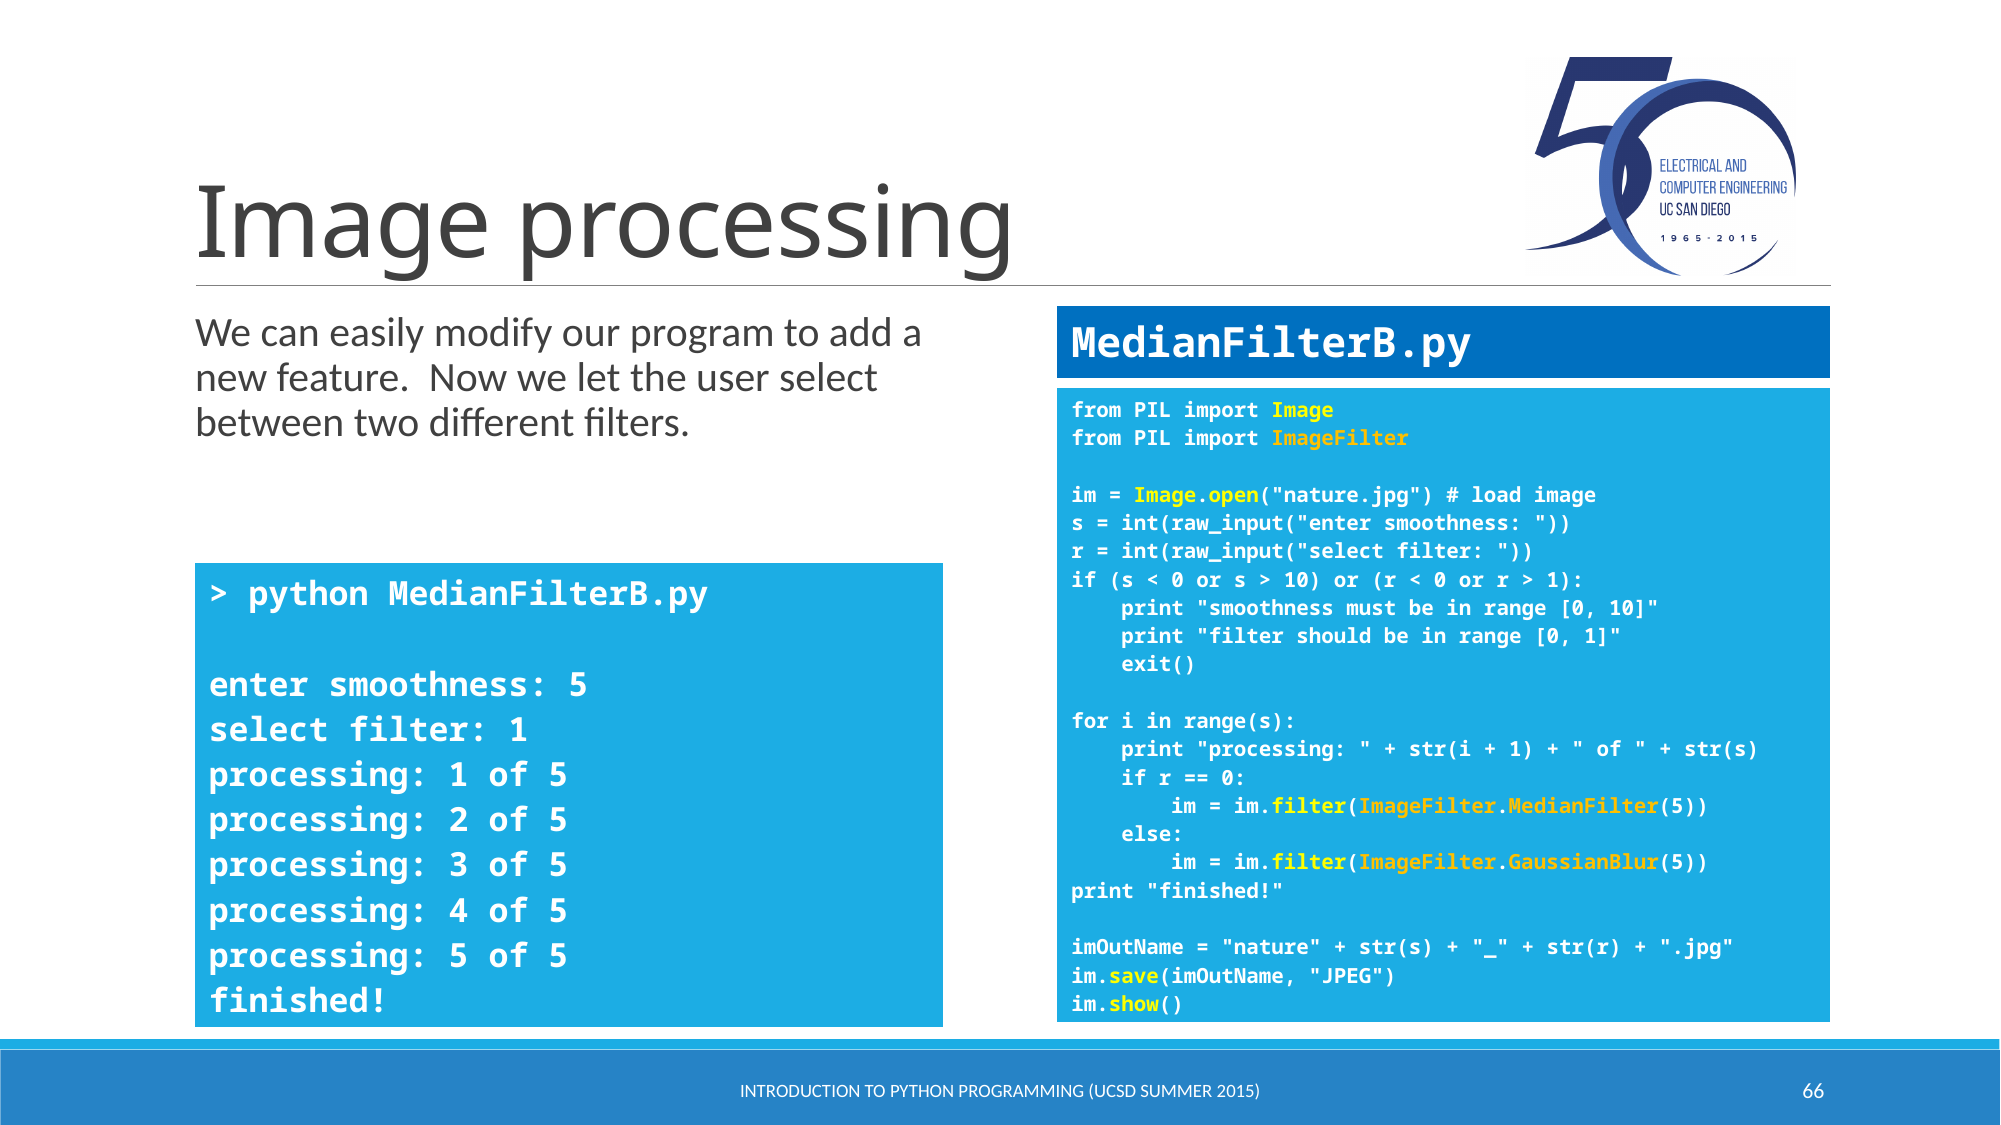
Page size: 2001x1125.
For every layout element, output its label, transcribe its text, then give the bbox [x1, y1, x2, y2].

footer Introduction to Python Programming (UCSD Summer 2015) [604, 1059, 1396, 1120]
table_header > python MedianFilterB.py enter smoothness: 5 select filter: 1 processing: 1 of 5 processing: 2 of 5 processing: 3 of 5 processing: 4 of 5 processing: 5 of 5 finished! [195, 563, 943, 1027]
slide_number 66 [1624, 1059, 1840, 1120]
table_header from PIL import Image from PIL import ImageFilter im = Image.open("nature.jpg") # load image s = int(raw_input("enter smoothness: ")) r = int(raw_input("select filter: ")) if (s < 0 or s > 10) or (r < 0 or r > 1): print "smoothness must be in range [0, 10]" print "filter should be in range [0, 1]" exit() for i in range(s): print "processing: " + str(i + 1) + " of " + str(s) if r == 0: im = im.filter(ImageFilter.MedianFilter(5)) else: im = im.filter(ImageFilter.GaussianBlur(5)) print "finished!" imOutName = "nature" + str(s) + "_" + str(r) + ".jpg" im.save(imOutName, "JPEG") im.show() [1057, 388, 1830, 1022]
title Image processing [180, 47, 1830, 285]
table_header MedianFilterB.py [1057, 306, 1830, 378]
list We can easily modify our program to add a new feature. Now we let the user select between two different filters. [180, 302, 944, 963]
